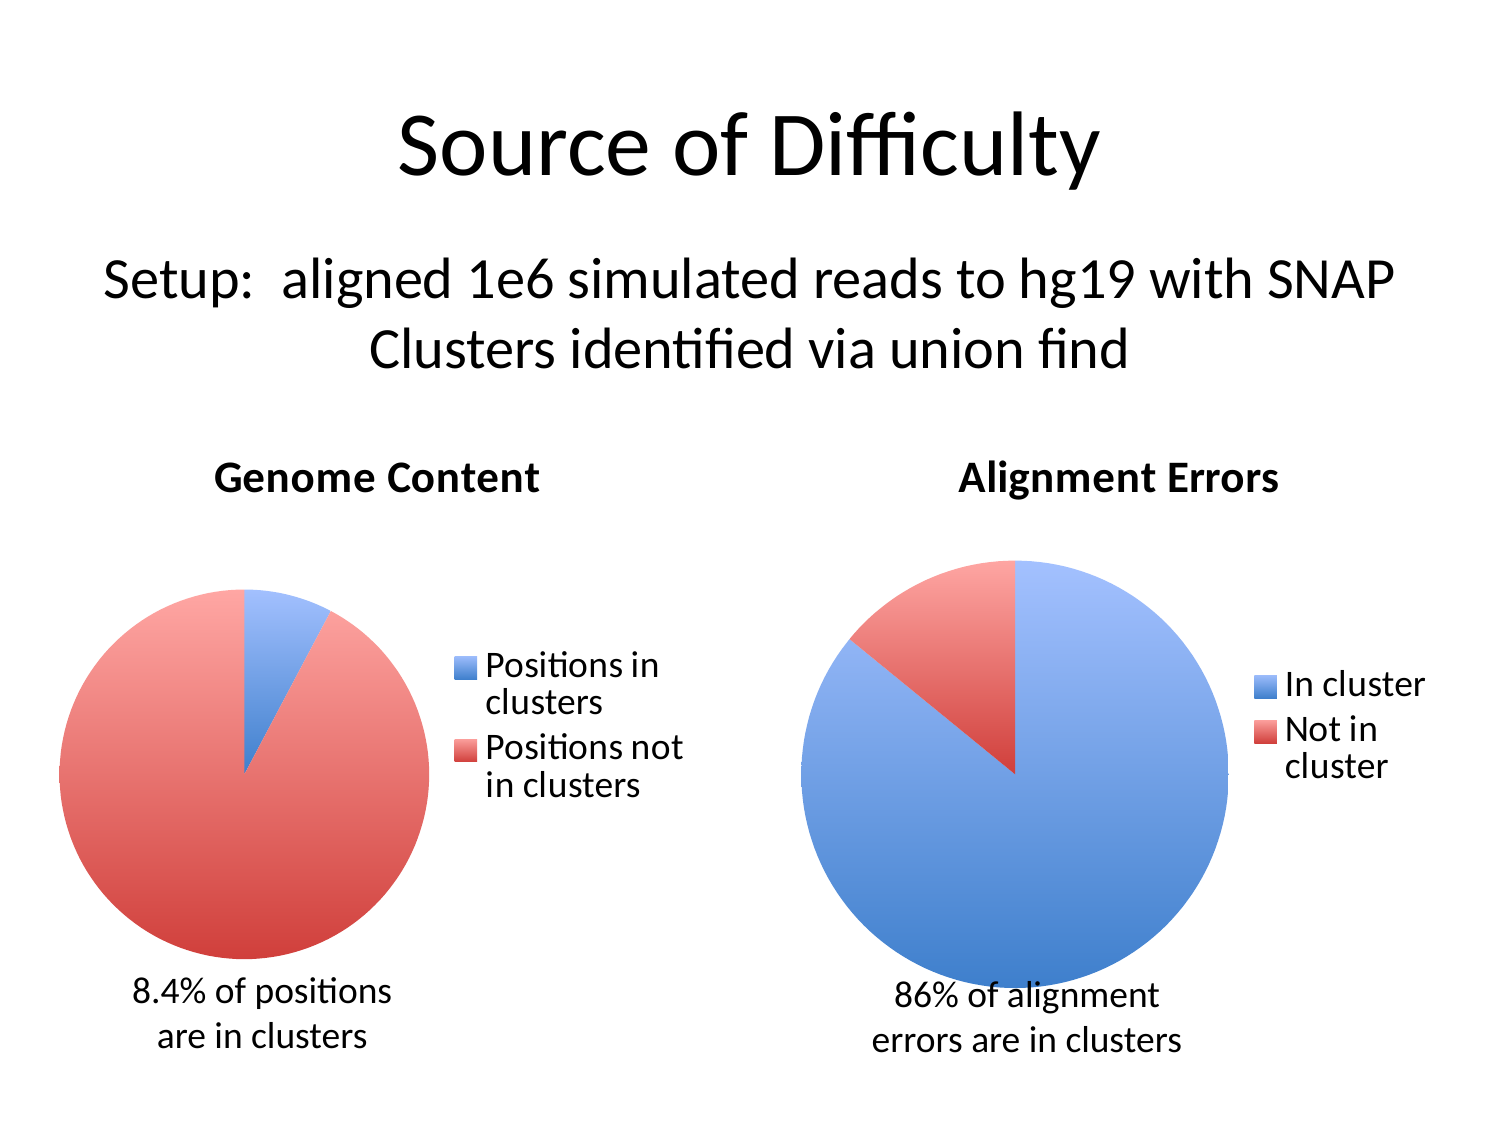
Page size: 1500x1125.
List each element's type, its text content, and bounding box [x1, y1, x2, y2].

chart [45, 424, 709, 1033]
title Source of Difficulty [75, 45, 1425, 233]
text_box Setup: aligned 1e6 simulated reads to hg19 with SNAP Clusters identified via union find [74, 233, 1425, 388]
text_box 86% of alignment errors are in clusters [848, 1040, 1206, 1068]
text_box 8.4% of positions are in clusters [104, 1040, 421, 1064]
chart [787, 424, 1451, 1033]
